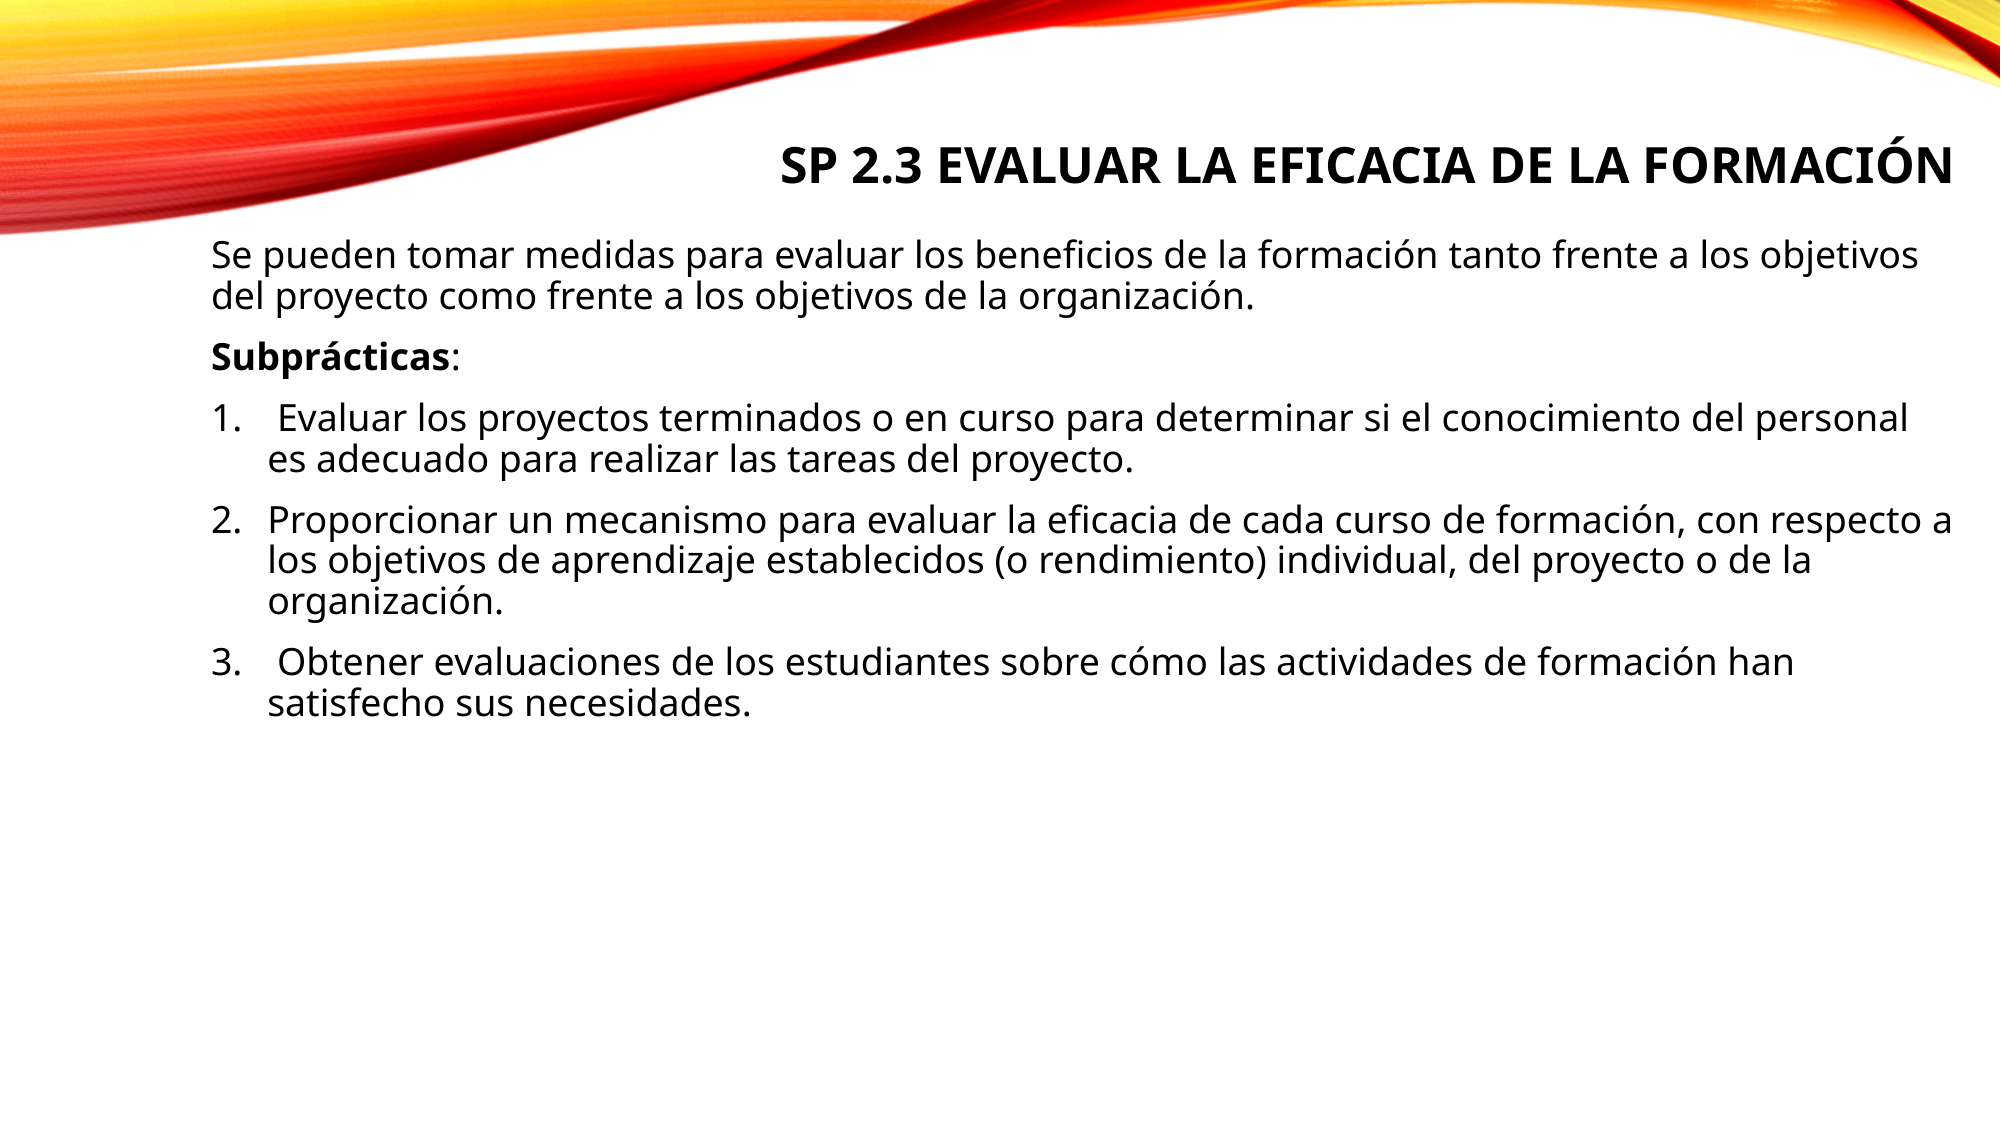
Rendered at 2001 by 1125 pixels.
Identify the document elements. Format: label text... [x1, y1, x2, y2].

title SP 2.3 evaluar la eficacia de la formación [558, 91, 1971, 228]
list Se pueden tomar medidas para evaluar los beneficios de la formación tanto frente a los objetivos del proyecto como frente a los objetivos de la organización. Subprácticas: Evaluar los proyectos terminados o en curso para determinar si el conocimiento del personal es adecuado para realizar las tareas del proyecto. Proporcionar un mecanismo para evaluar la eficacia de cada curso de formación, con respecto a los objetivos de aprendizaje establecidos (o rendimiento) individual, del proyecto o de la organización. Obtener evaluaciones de los estudiantes sobre cómo las actividades de formación han satisfecho sus necesidades. [196, 228, 1971, 1093]
picture [0, 0, 2000, 237]
